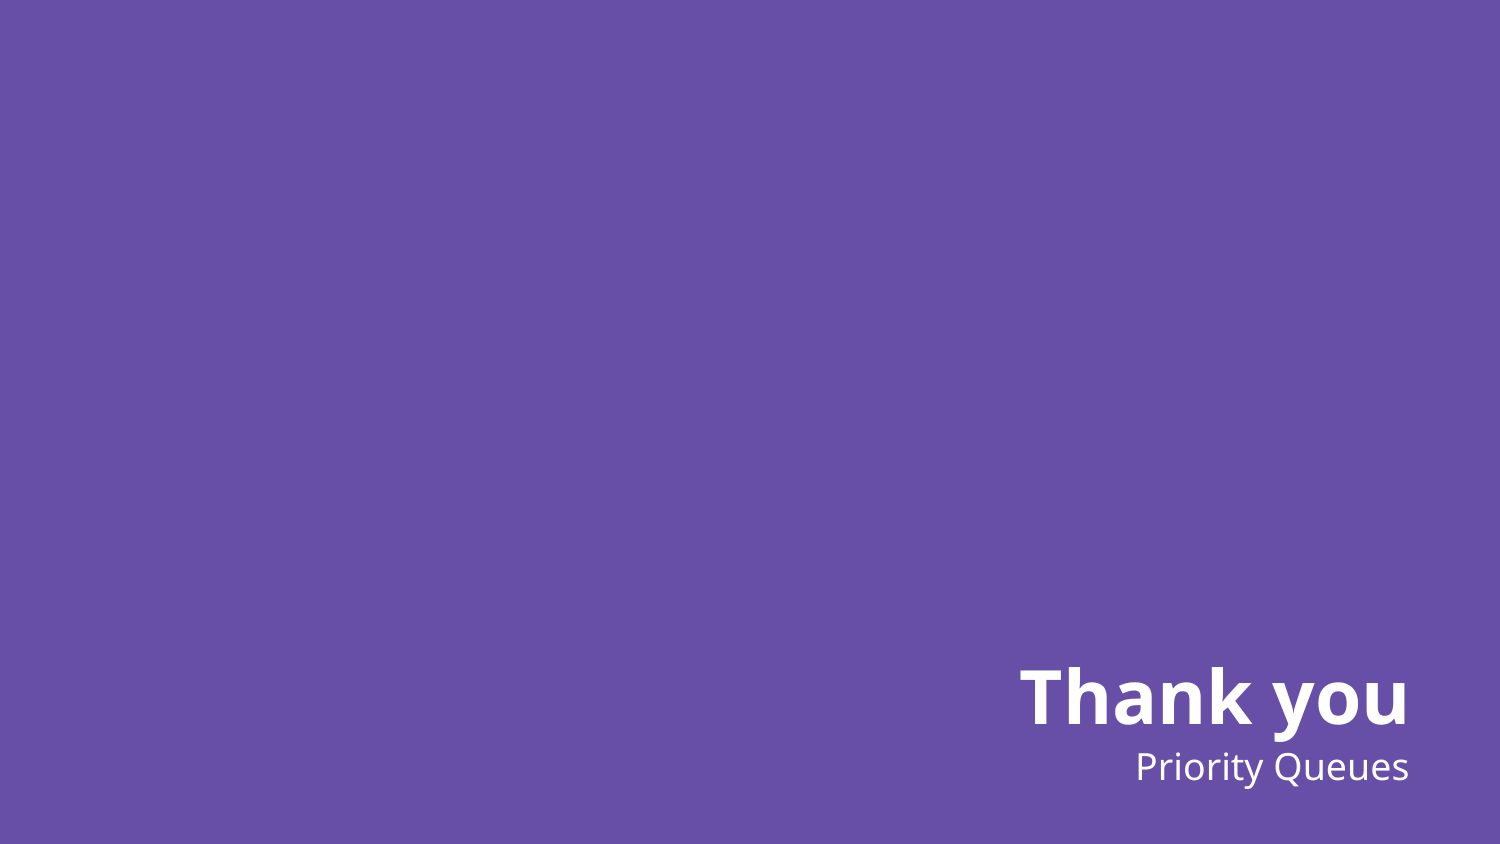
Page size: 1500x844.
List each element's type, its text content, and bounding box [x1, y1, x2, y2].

text_box Priority Queues [472, 727, 1425, 835]
text_box Thank you [684, 634, 1427, 756]
